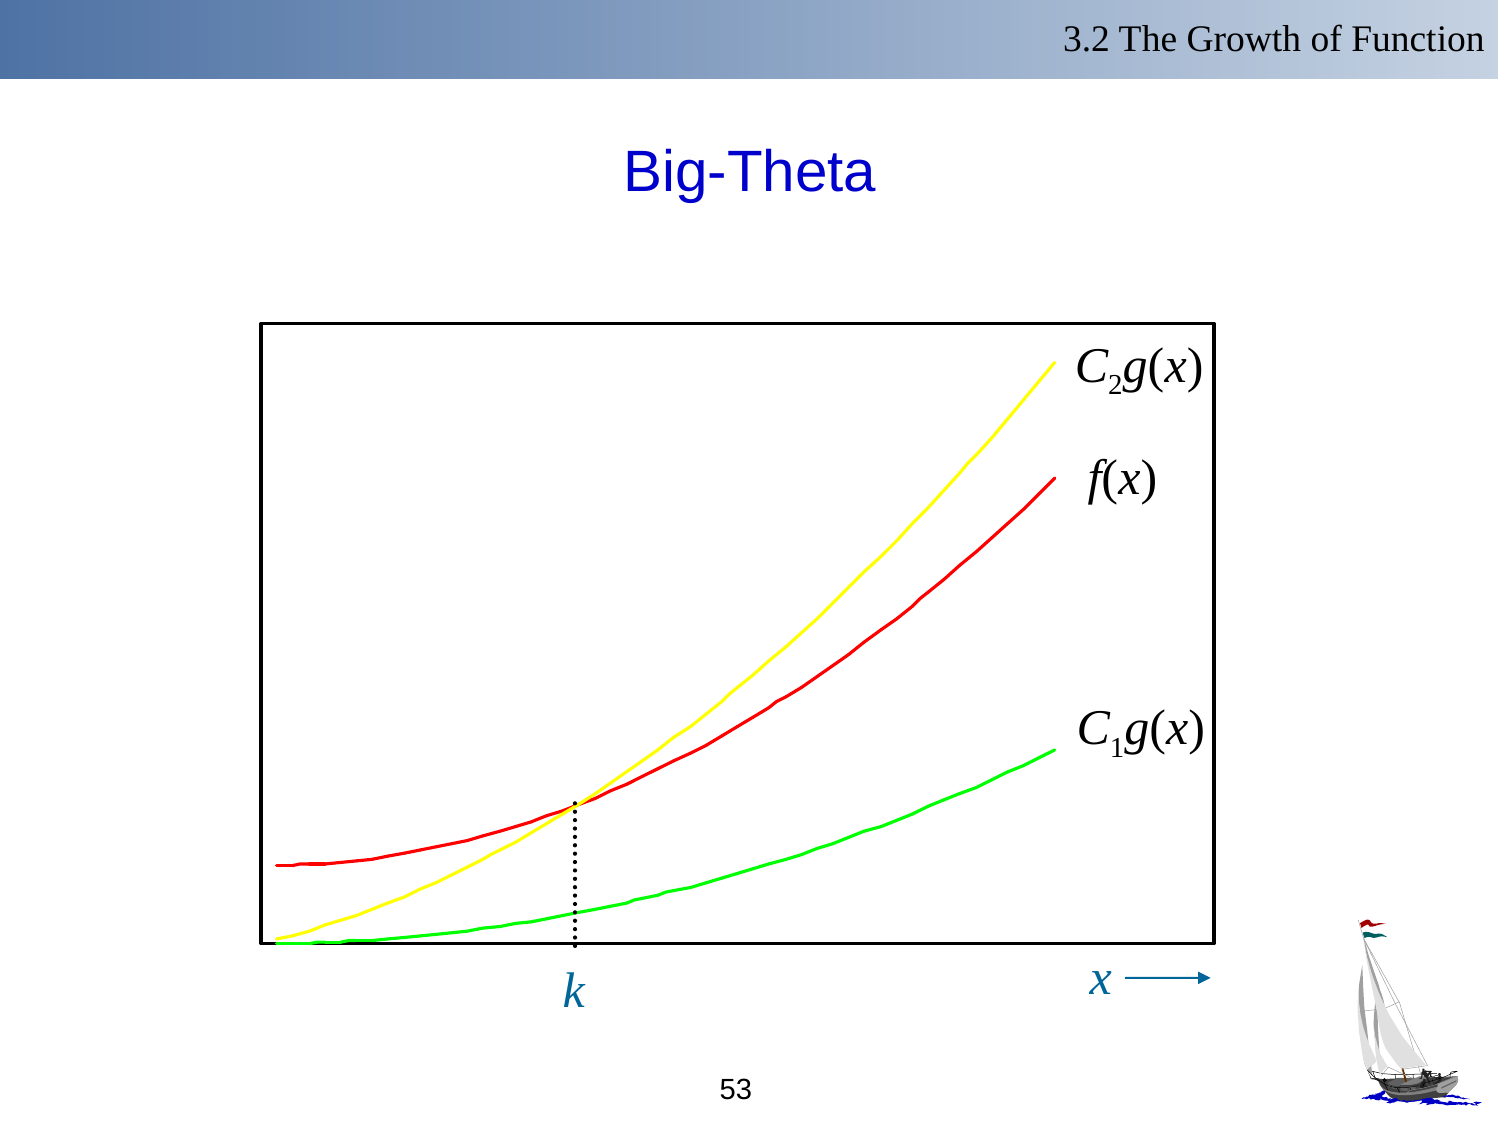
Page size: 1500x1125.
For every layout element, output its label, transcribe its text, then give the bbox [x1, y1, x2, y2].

title Big-Theta [75, 125, 1425, 233]
slide_number 53 [666, 1049, 768, 1125]
text_box 3.2 The Growth of Function [899, 6, 1500, 66]
picture [0, 0, 1500, 79]
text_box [237, 299, 1238, 1026]
